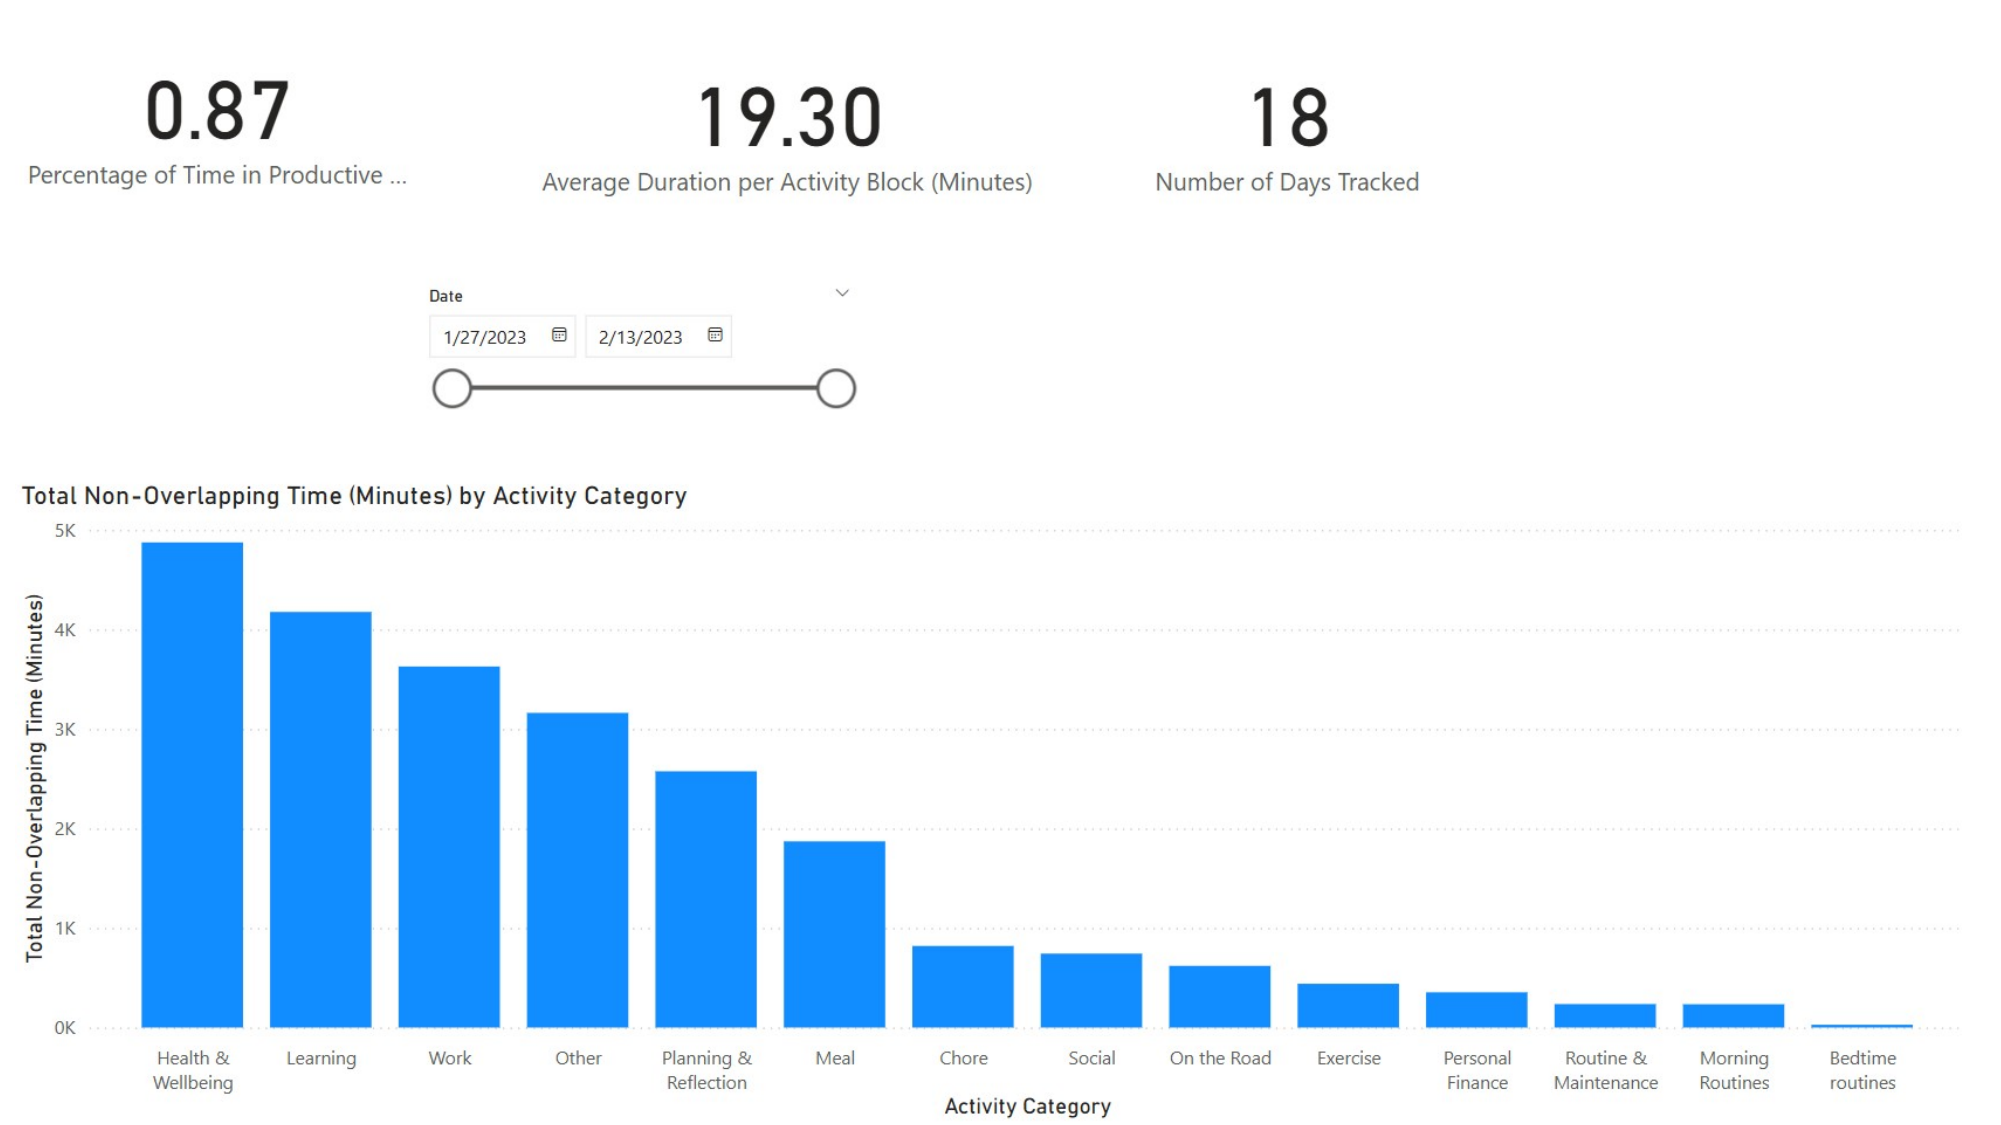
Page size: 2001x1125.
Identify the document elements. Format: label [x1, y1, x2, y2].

list [14, 34, 1969, 1124]
